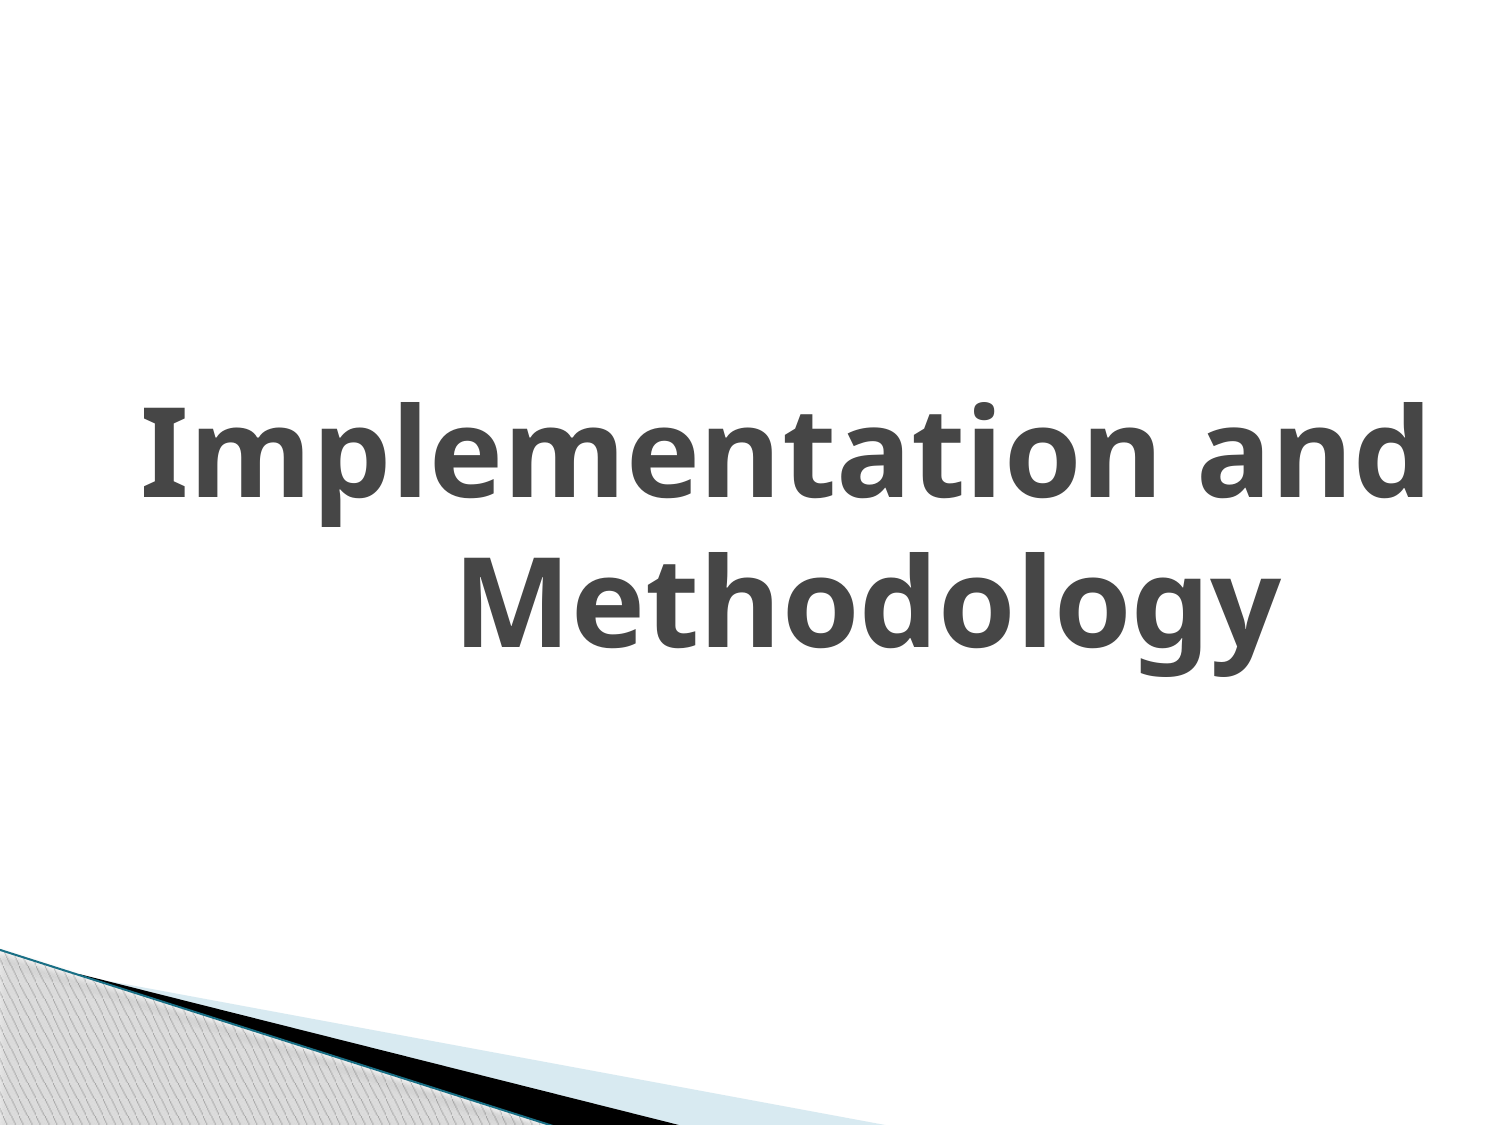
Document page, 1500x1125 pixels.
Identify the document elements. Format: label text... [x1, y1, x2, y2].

title Implementation and Methodology [112, 129, 1463, 916]
